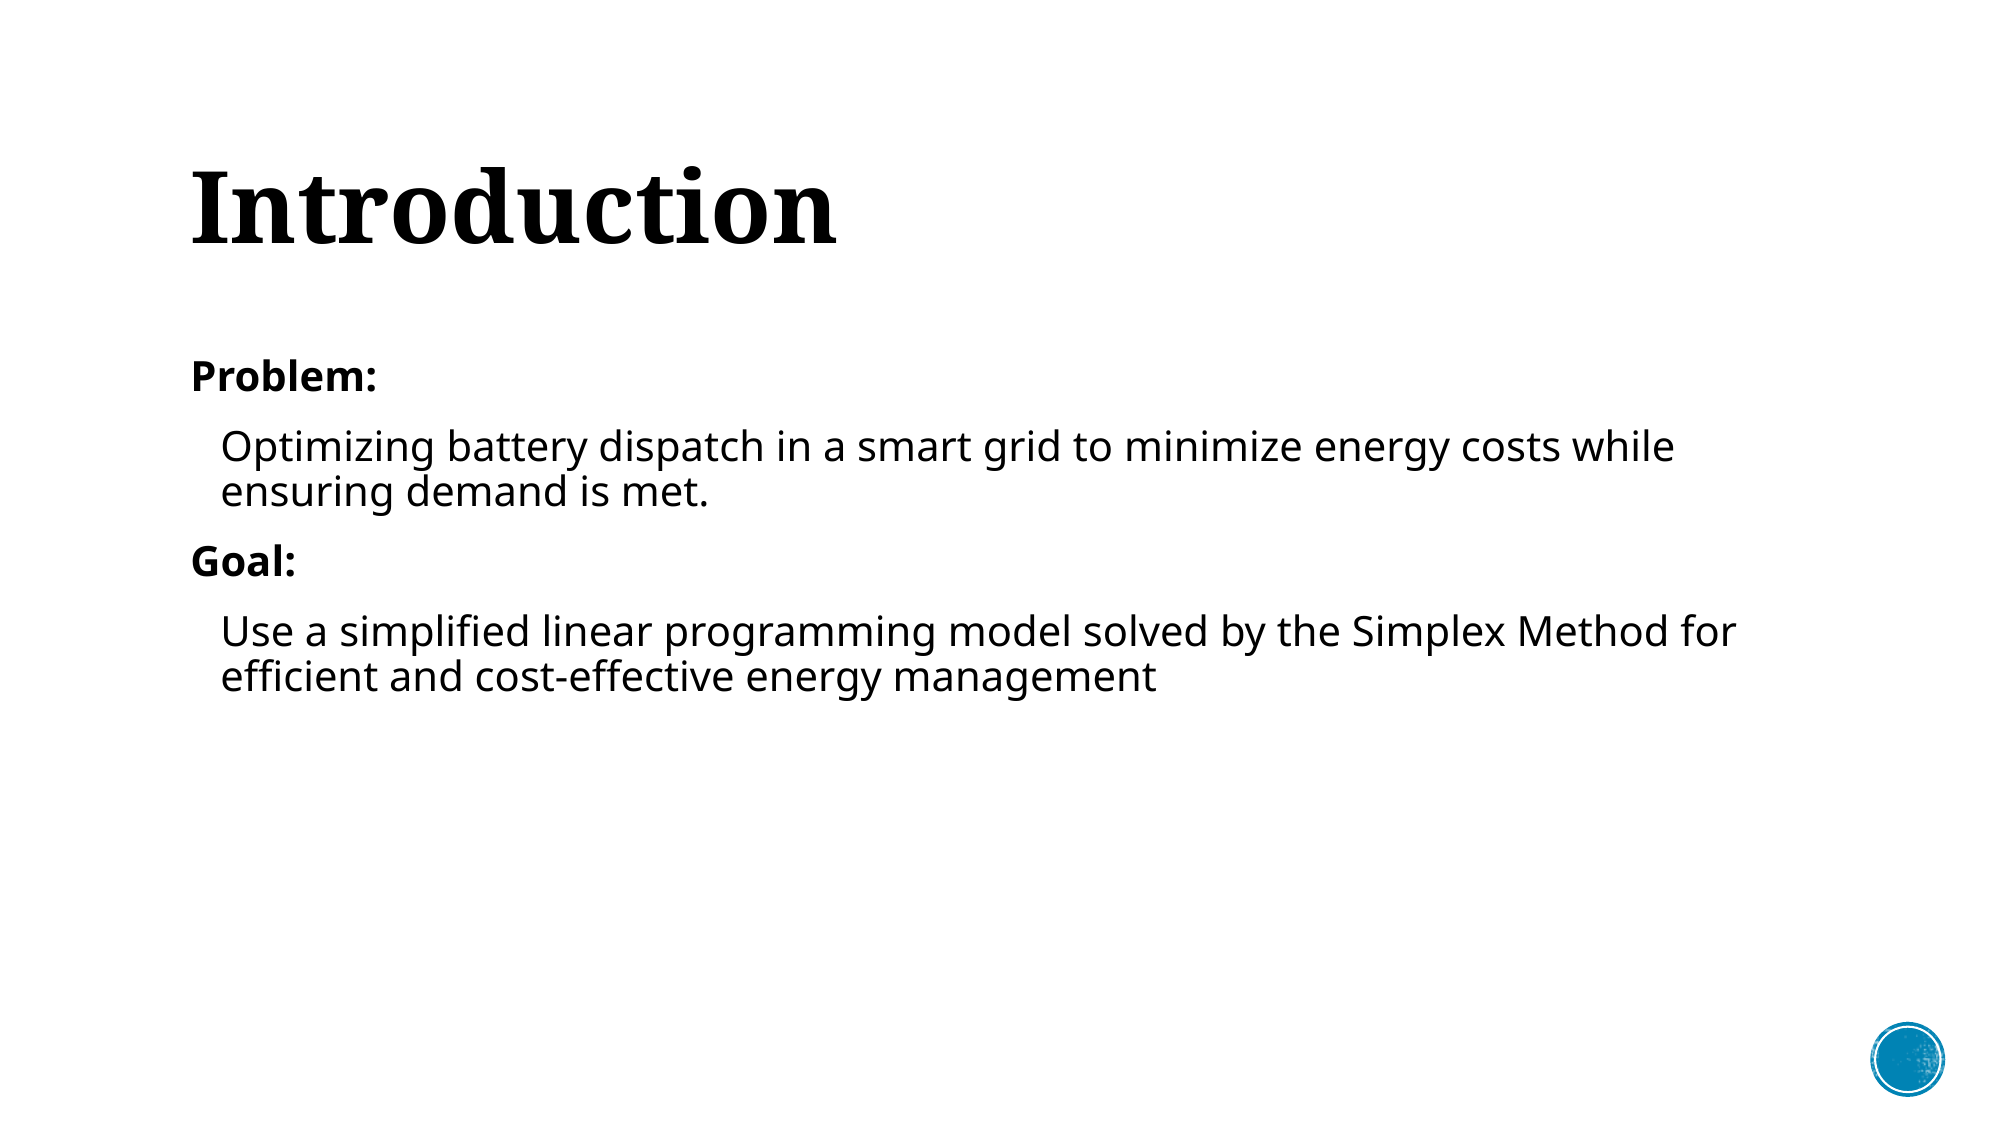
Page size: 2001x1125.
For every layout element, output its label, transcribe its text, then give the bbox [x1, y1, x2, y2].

list Problem: Optimizing battery dispatch in a smart grid to minimize energy costs while ensuring demand is met. Goal: Use a simplified linear programming model solved by the Simplex Method for efficient and cost-effective energy management [175, 348, 1826, 1013]
title Introduction [175, 79, 1826, 344]
